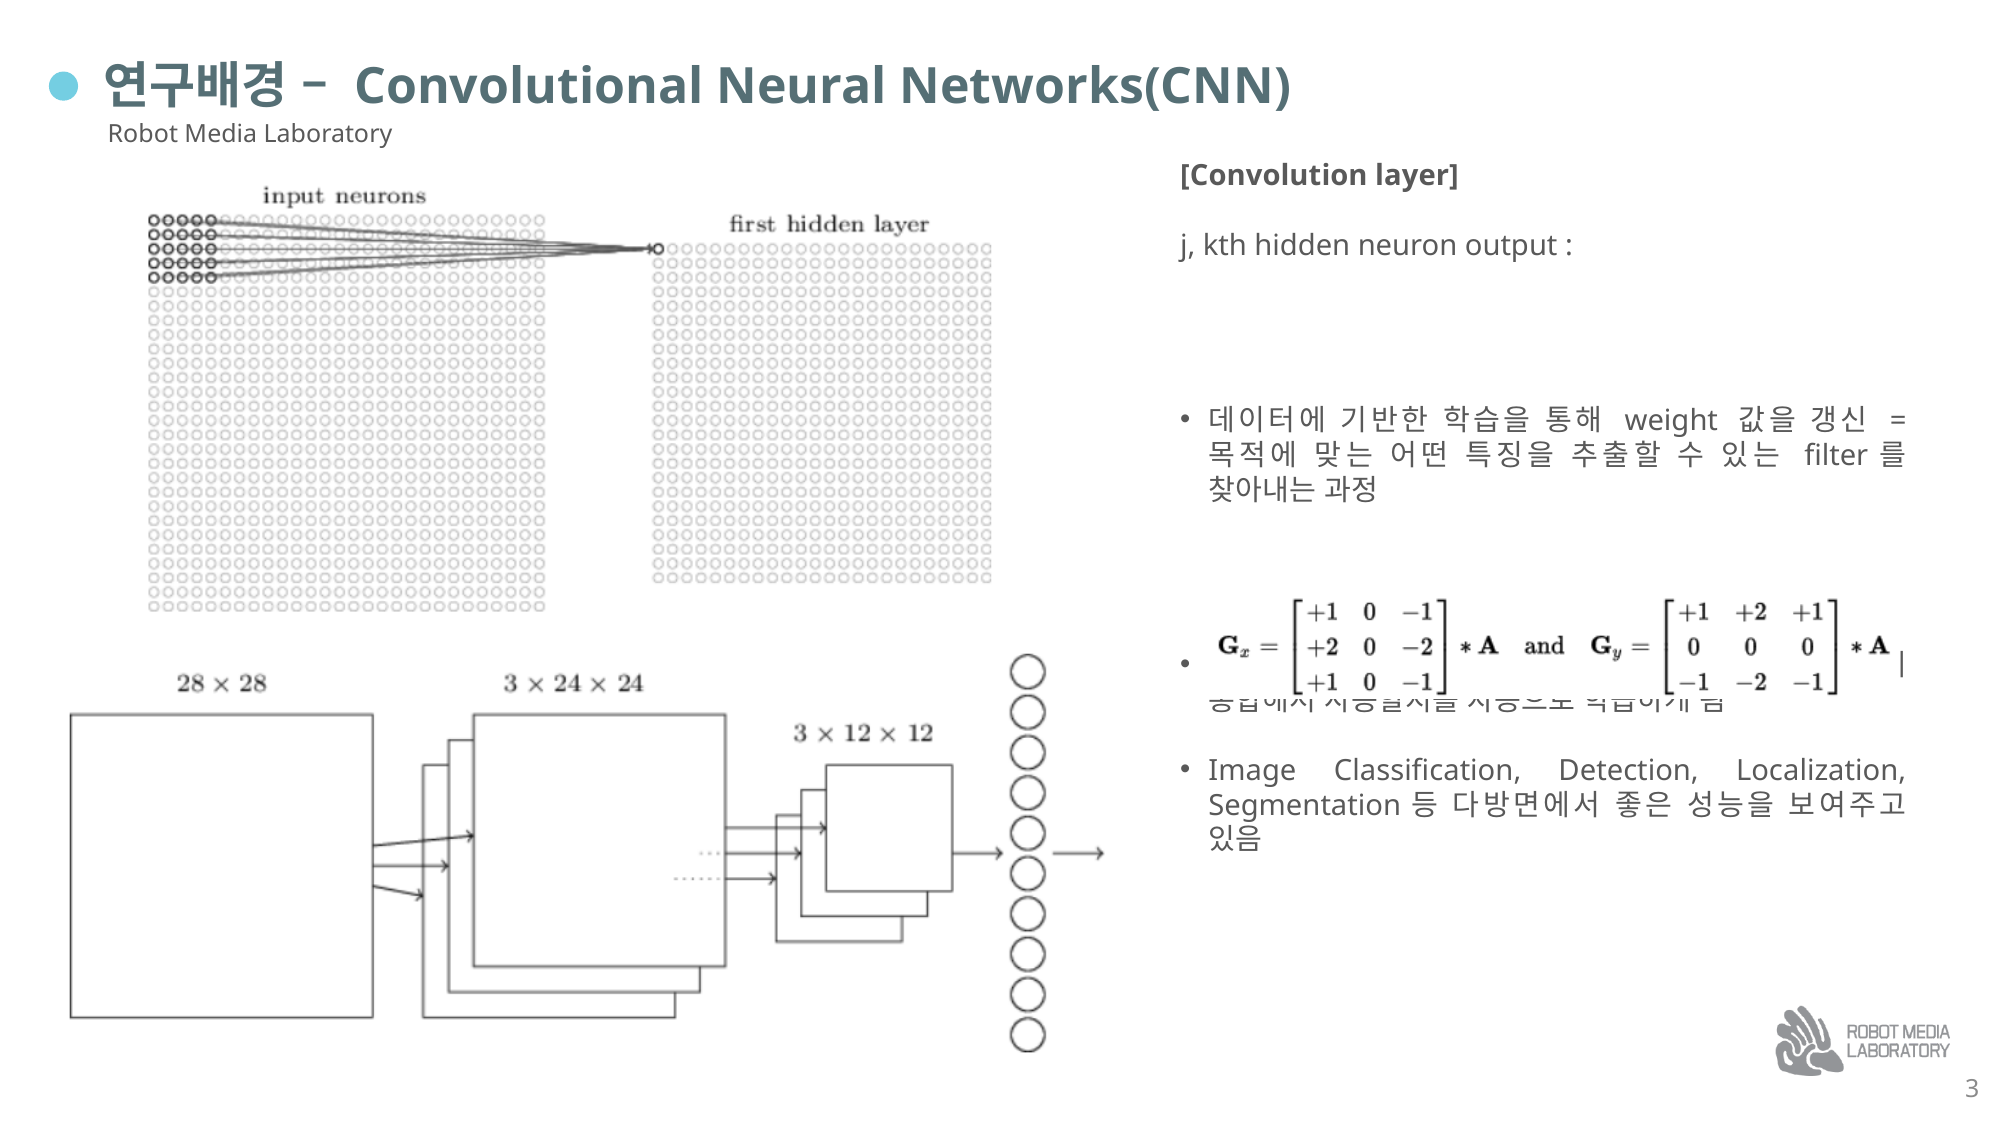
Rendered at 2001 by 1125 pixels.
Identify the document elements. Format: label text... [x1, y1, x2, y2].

picture [1201, 592, 1900, 699]
picture [42, 174, 1123, 1071]
slide_number 3 [1527, 1059, 1995, 1120]
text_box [48, 45, 1308, 154]
picture [1767, 998, 1958, 1083]
